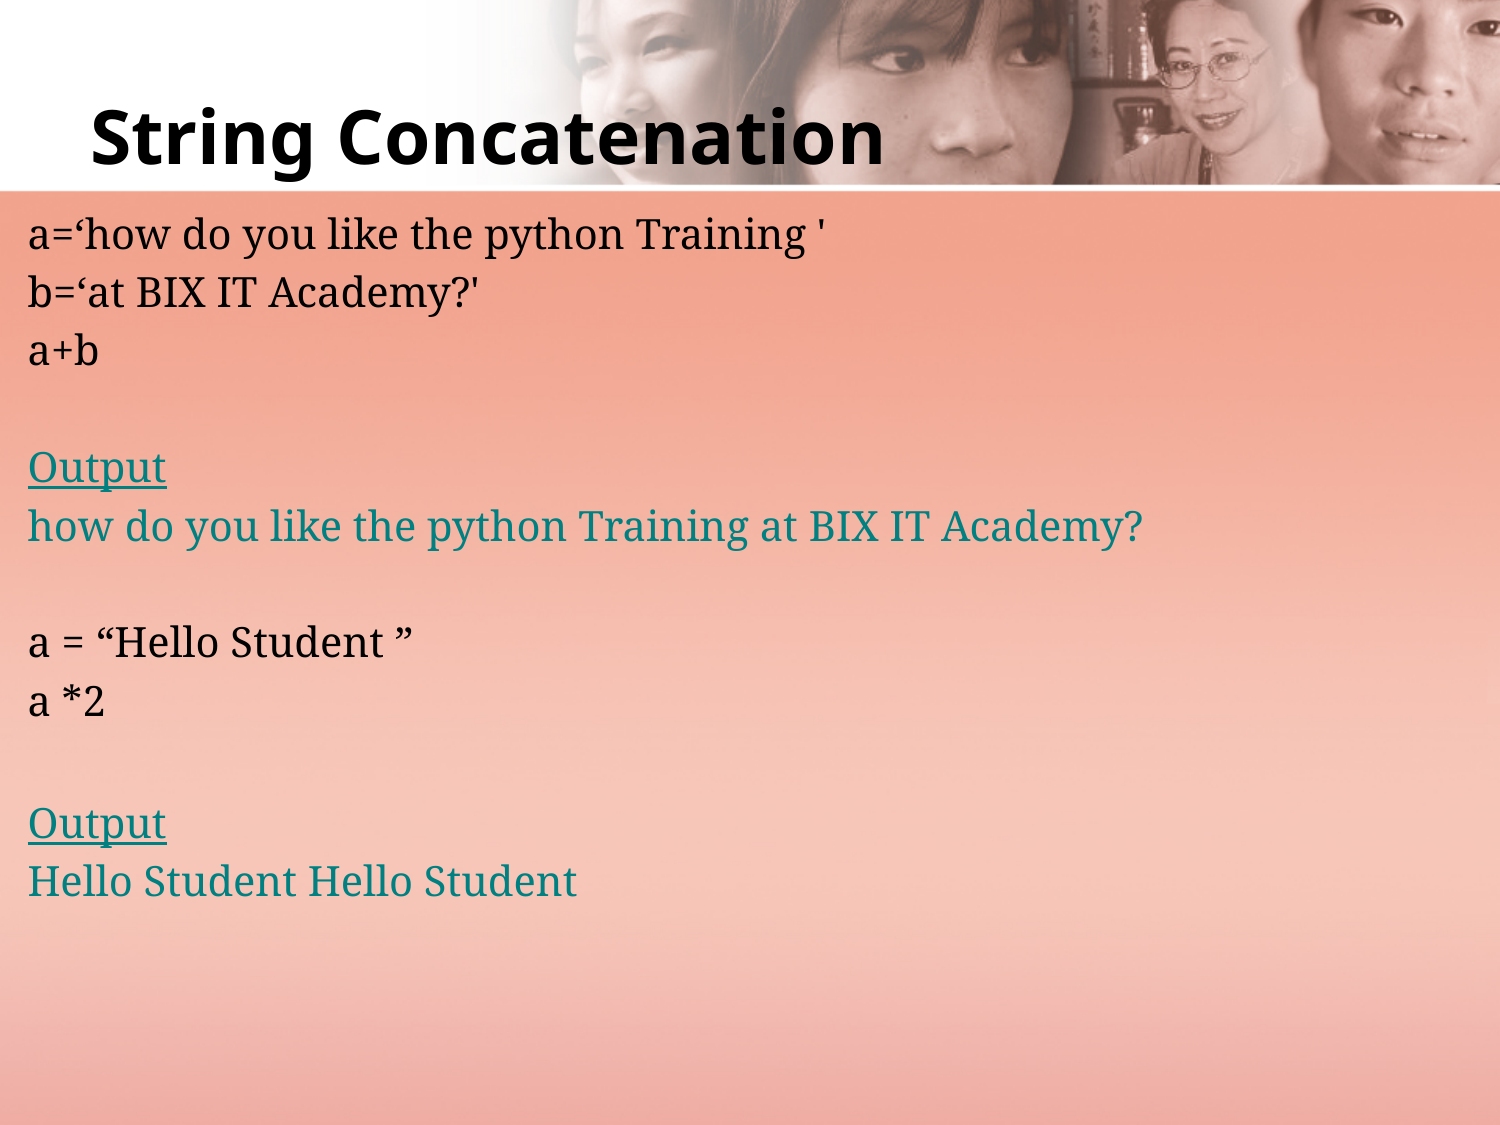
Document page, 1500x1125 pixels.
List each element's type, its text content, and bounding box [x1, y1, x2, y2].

list a=‘how do you like the python Training ' b=‘at BIX IT Academy?' a+b Output how do you like the python Training at BIX IT Academy? a = “Hello Student ” a *2 Output Hello Student Hello Student [12, 200, 1175, 1075]
title String Concatenation [75, 12, 1188, 188]
picture [0, 0, 1500, 1125]
